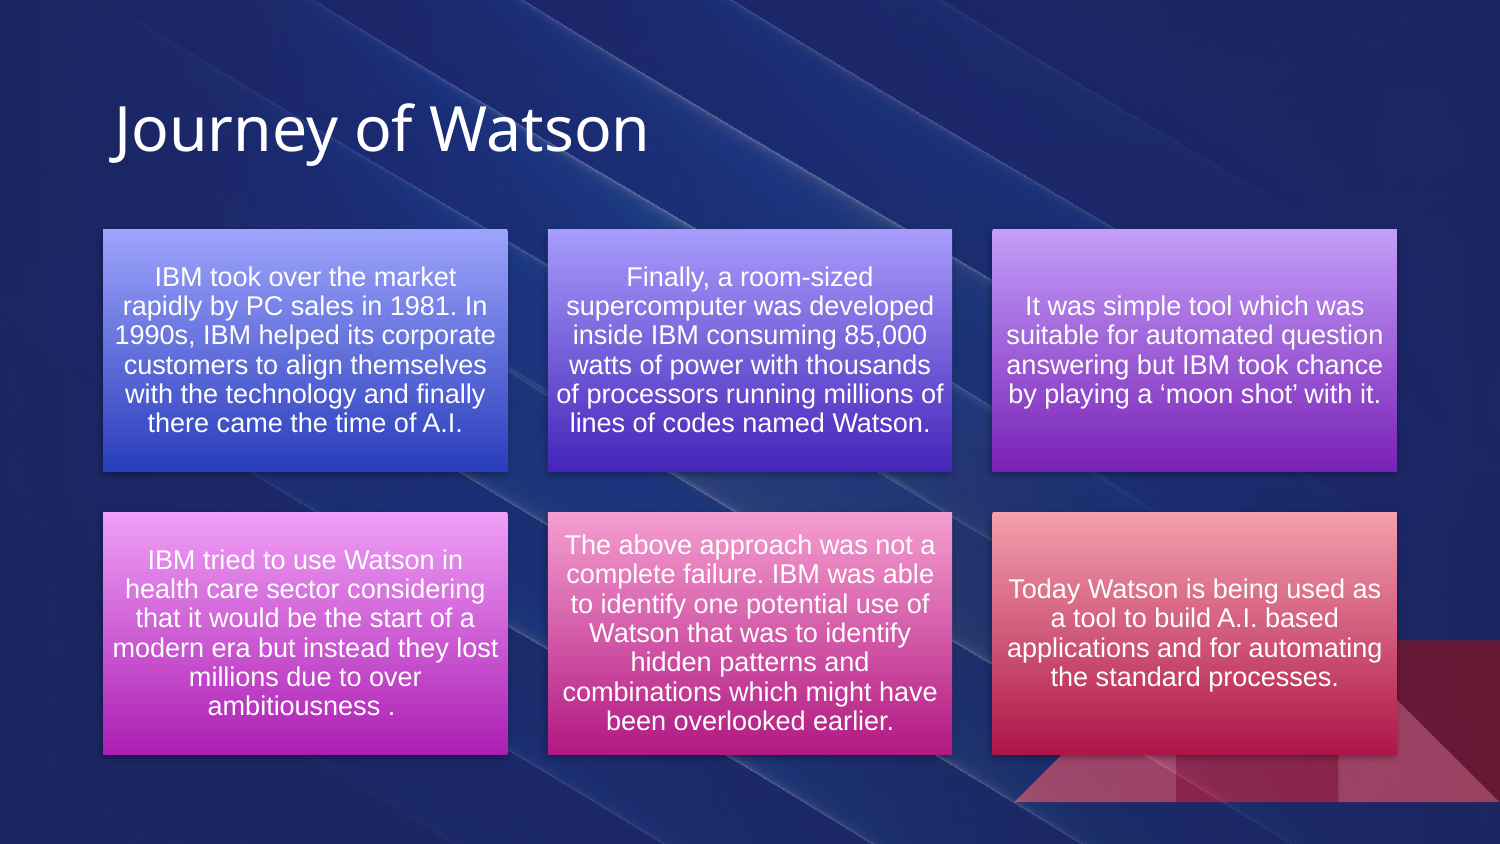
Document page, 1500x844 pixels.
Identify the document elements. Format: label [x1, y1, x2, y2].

text_box [102, 224, 1398, 761]
picture [0, 0, 1500, 844]
